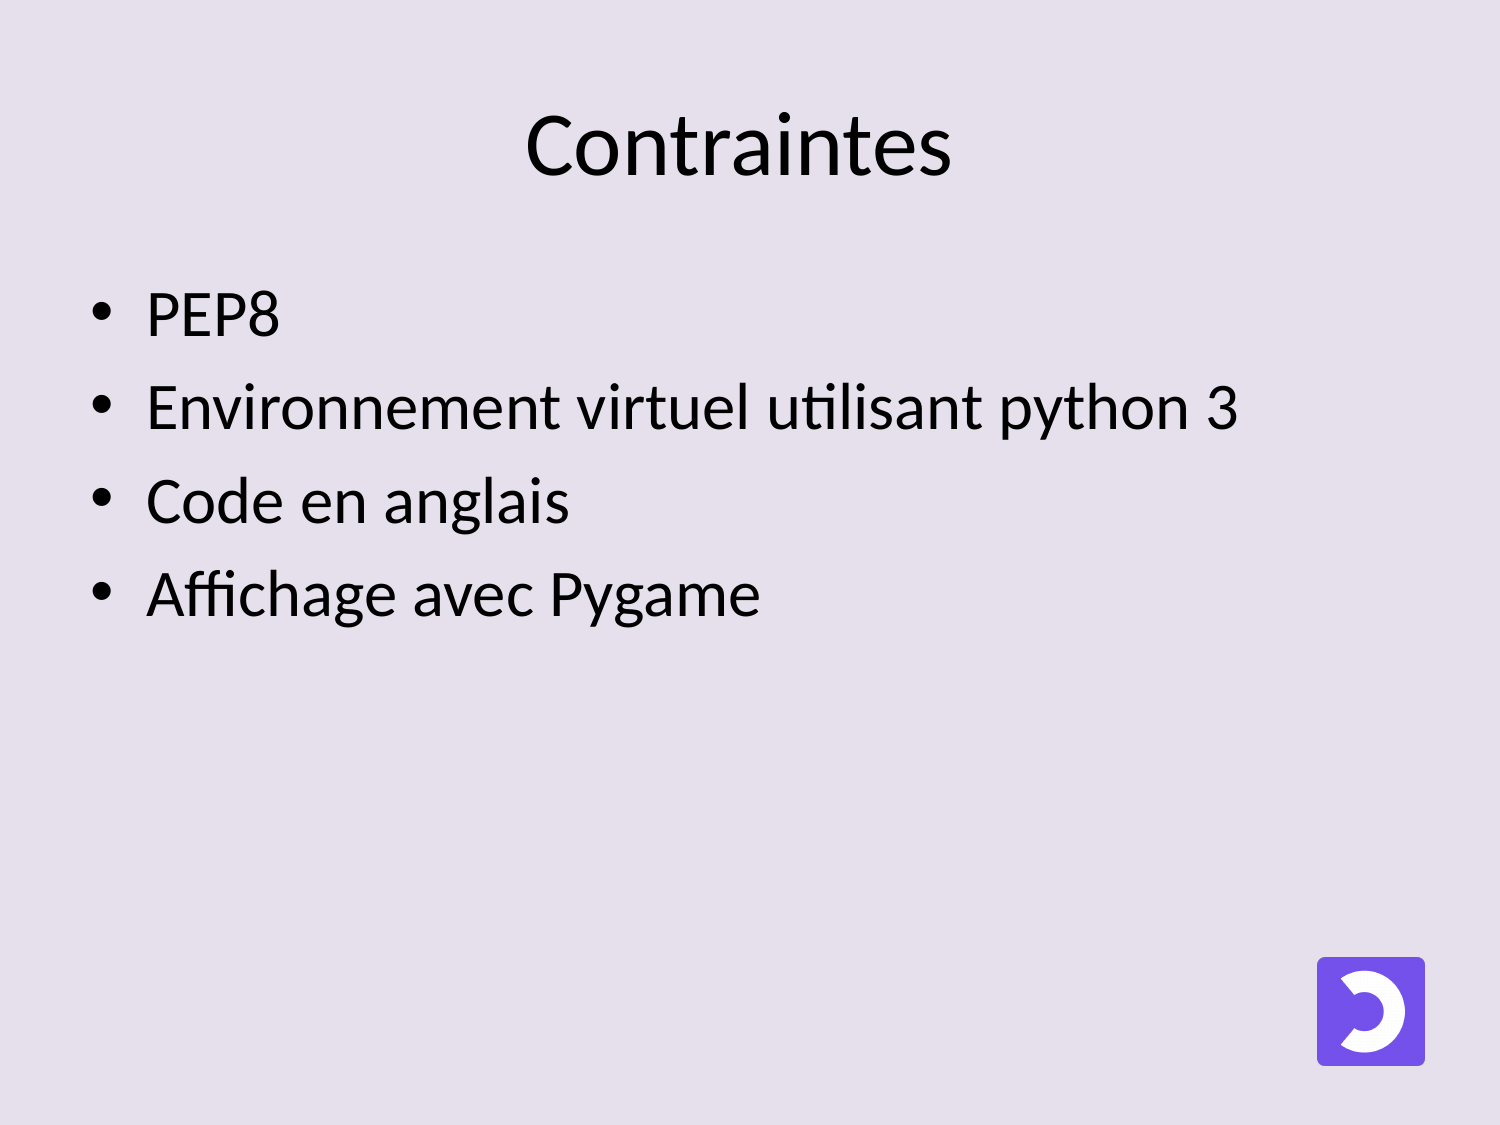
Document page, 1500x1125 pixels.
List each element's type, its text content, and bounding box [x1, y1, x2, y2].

title Contraintes [75, 45, 1425, 233]
list PEP8 Environnement virtuel utilisant python 3 Code en anglais Affichage avec Pygame [75, 262, 1425, 1005]
picture [1316, 957, 1426, 1066]
